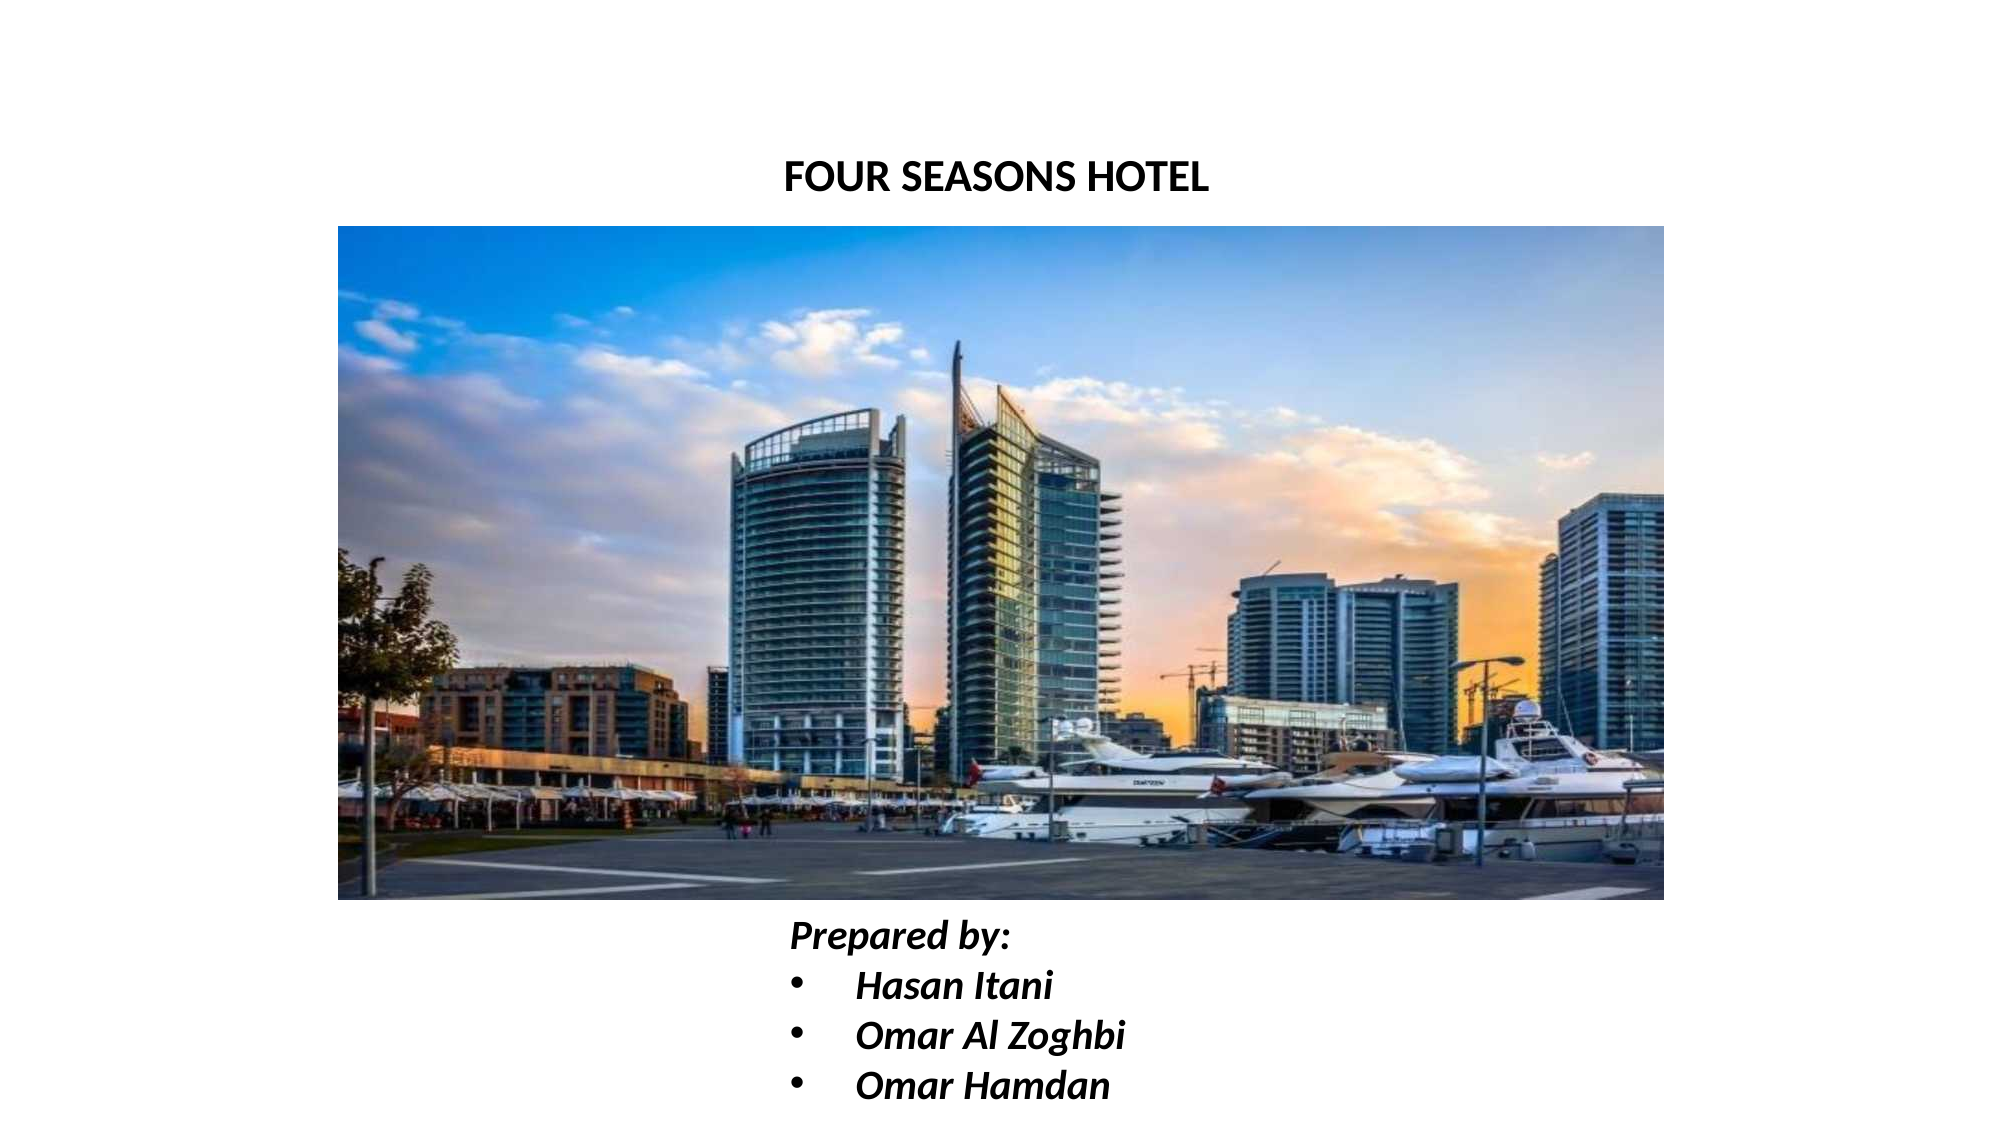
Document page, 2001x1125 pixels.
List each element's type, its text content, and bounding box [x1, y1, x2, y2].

picture [337, 226, 1664, 900]
text_box FOUR SEASONS HOTEL [783, 145, 1215, 182]
text_box Prepared by: Hasan Itani Omar Al Zoghbi Omar Hamdan​ [774, 909, 1225, 1115]
